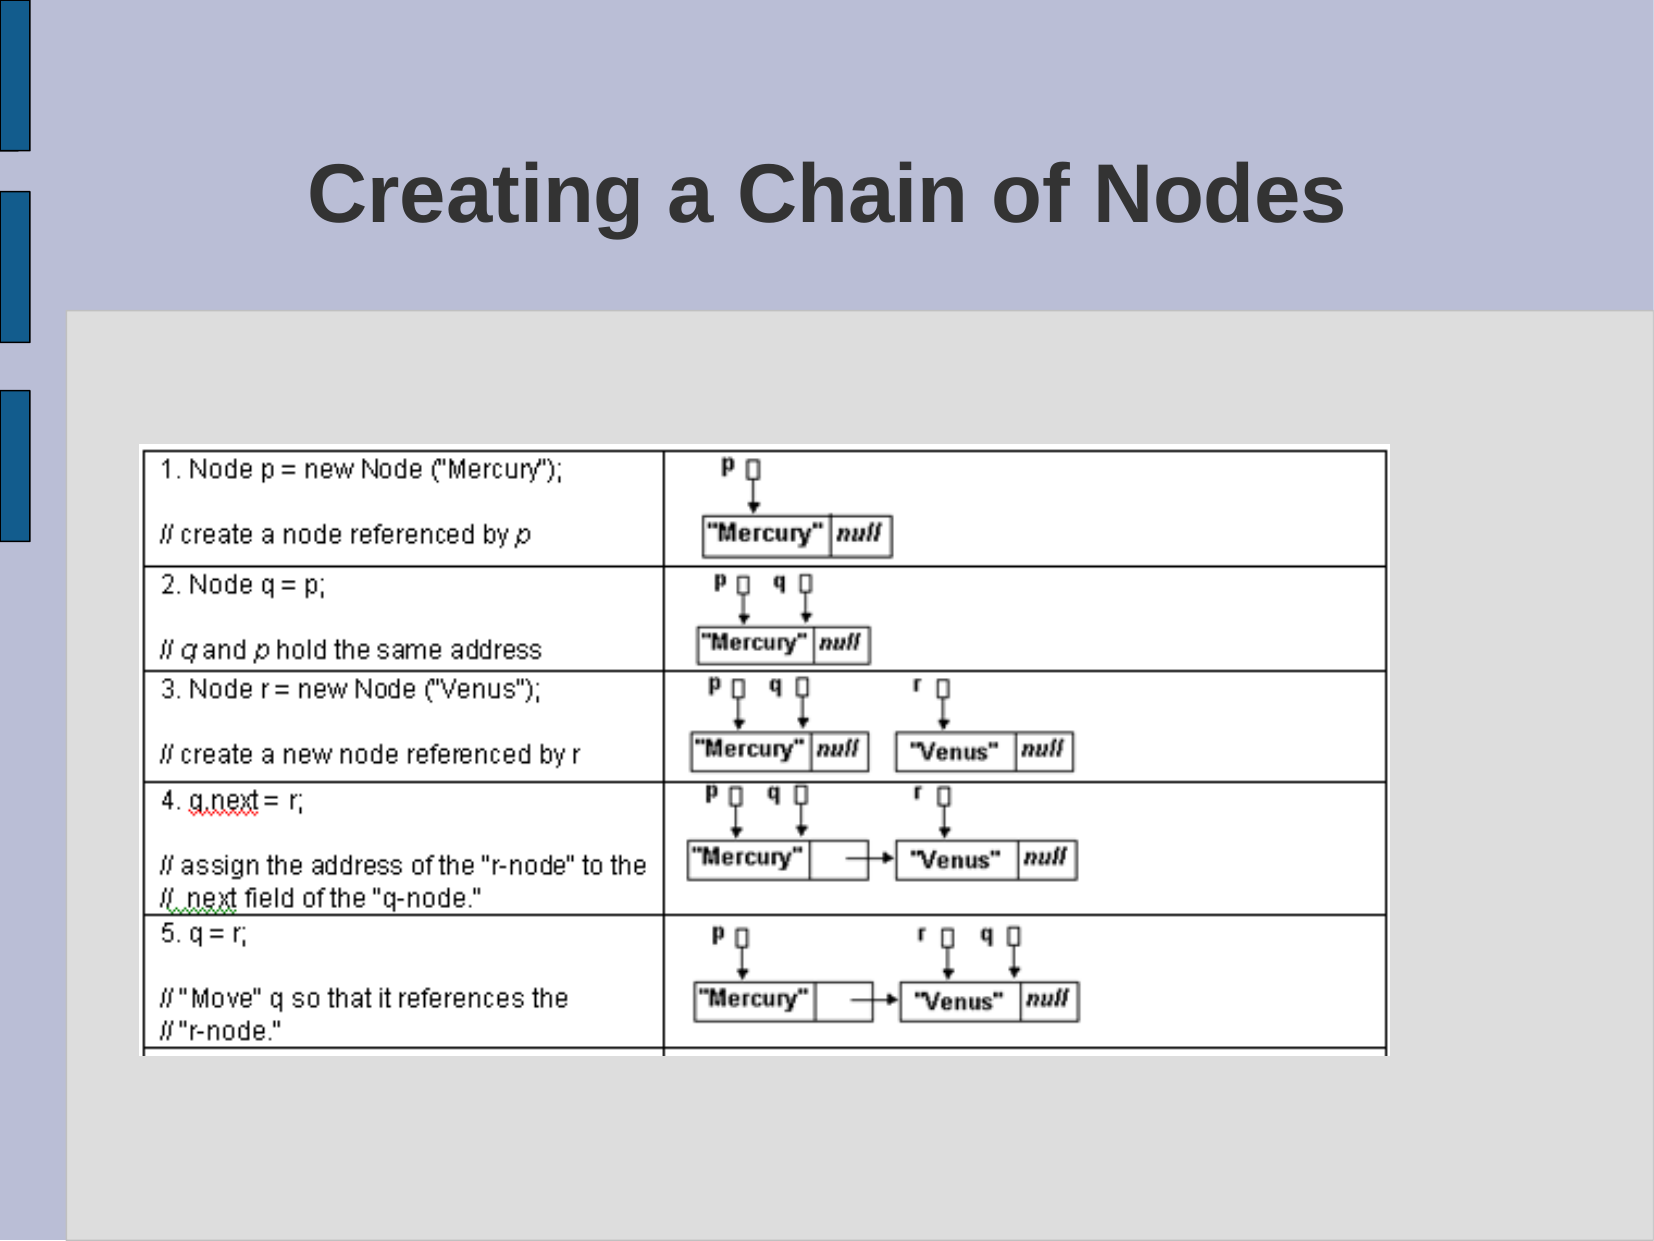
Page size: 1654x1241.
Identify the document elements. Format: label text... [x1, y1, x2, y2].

title Creating a Chain of Nodes [121, 90, 1534, 299]
picture [139, 444, 1390, 1056]
